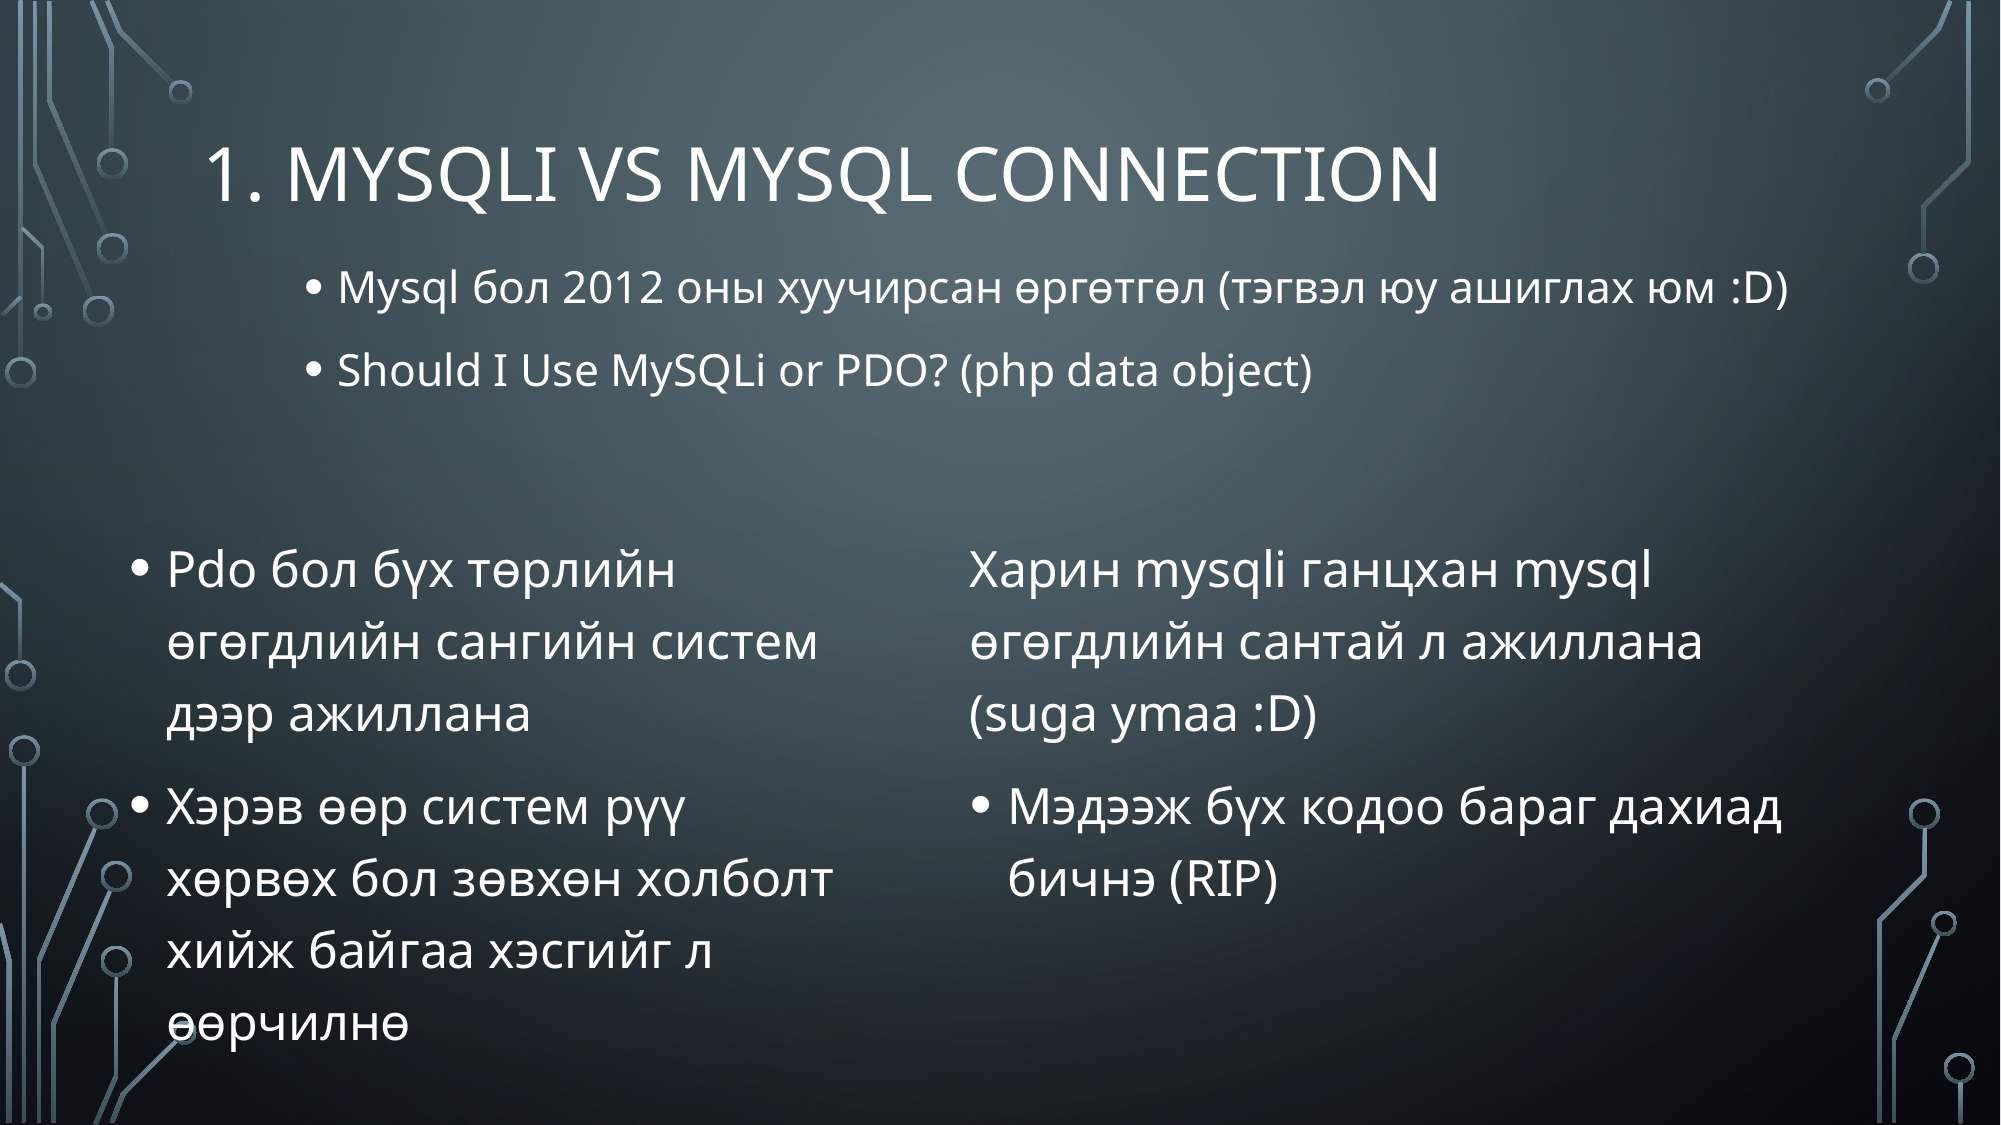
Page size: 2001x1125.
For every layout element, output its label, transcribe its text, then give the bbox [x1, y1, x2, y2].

text_box Mysql бол 2012 оны хуучирсан өргөтгөл (тэгвэл юу ашиглах юм :D) Should I Use MySQLi or PDO? (php data object) [289, 241, 1915, 447]
text_box Харин mysqli ганцхан mysql өгөгдлийн сантай л ажиллана (suga ymaa :D) Мэдээж бүх кодоо бараг дахиад бичнэ (RIP) [954, 517, 1851, 979]
list Pdo бол бүх төрлийн өгөгдлийн сангийн систем дээр ажиллана Хэрэв өөр систем рүү хөрвөх бол зөвхөн холболт хийж байгаа хэсгийг л өөрчилнө [114, 517, 865, 1099]
title 1. mysqli vs mysql connection [187, 101, 1813, 344]
